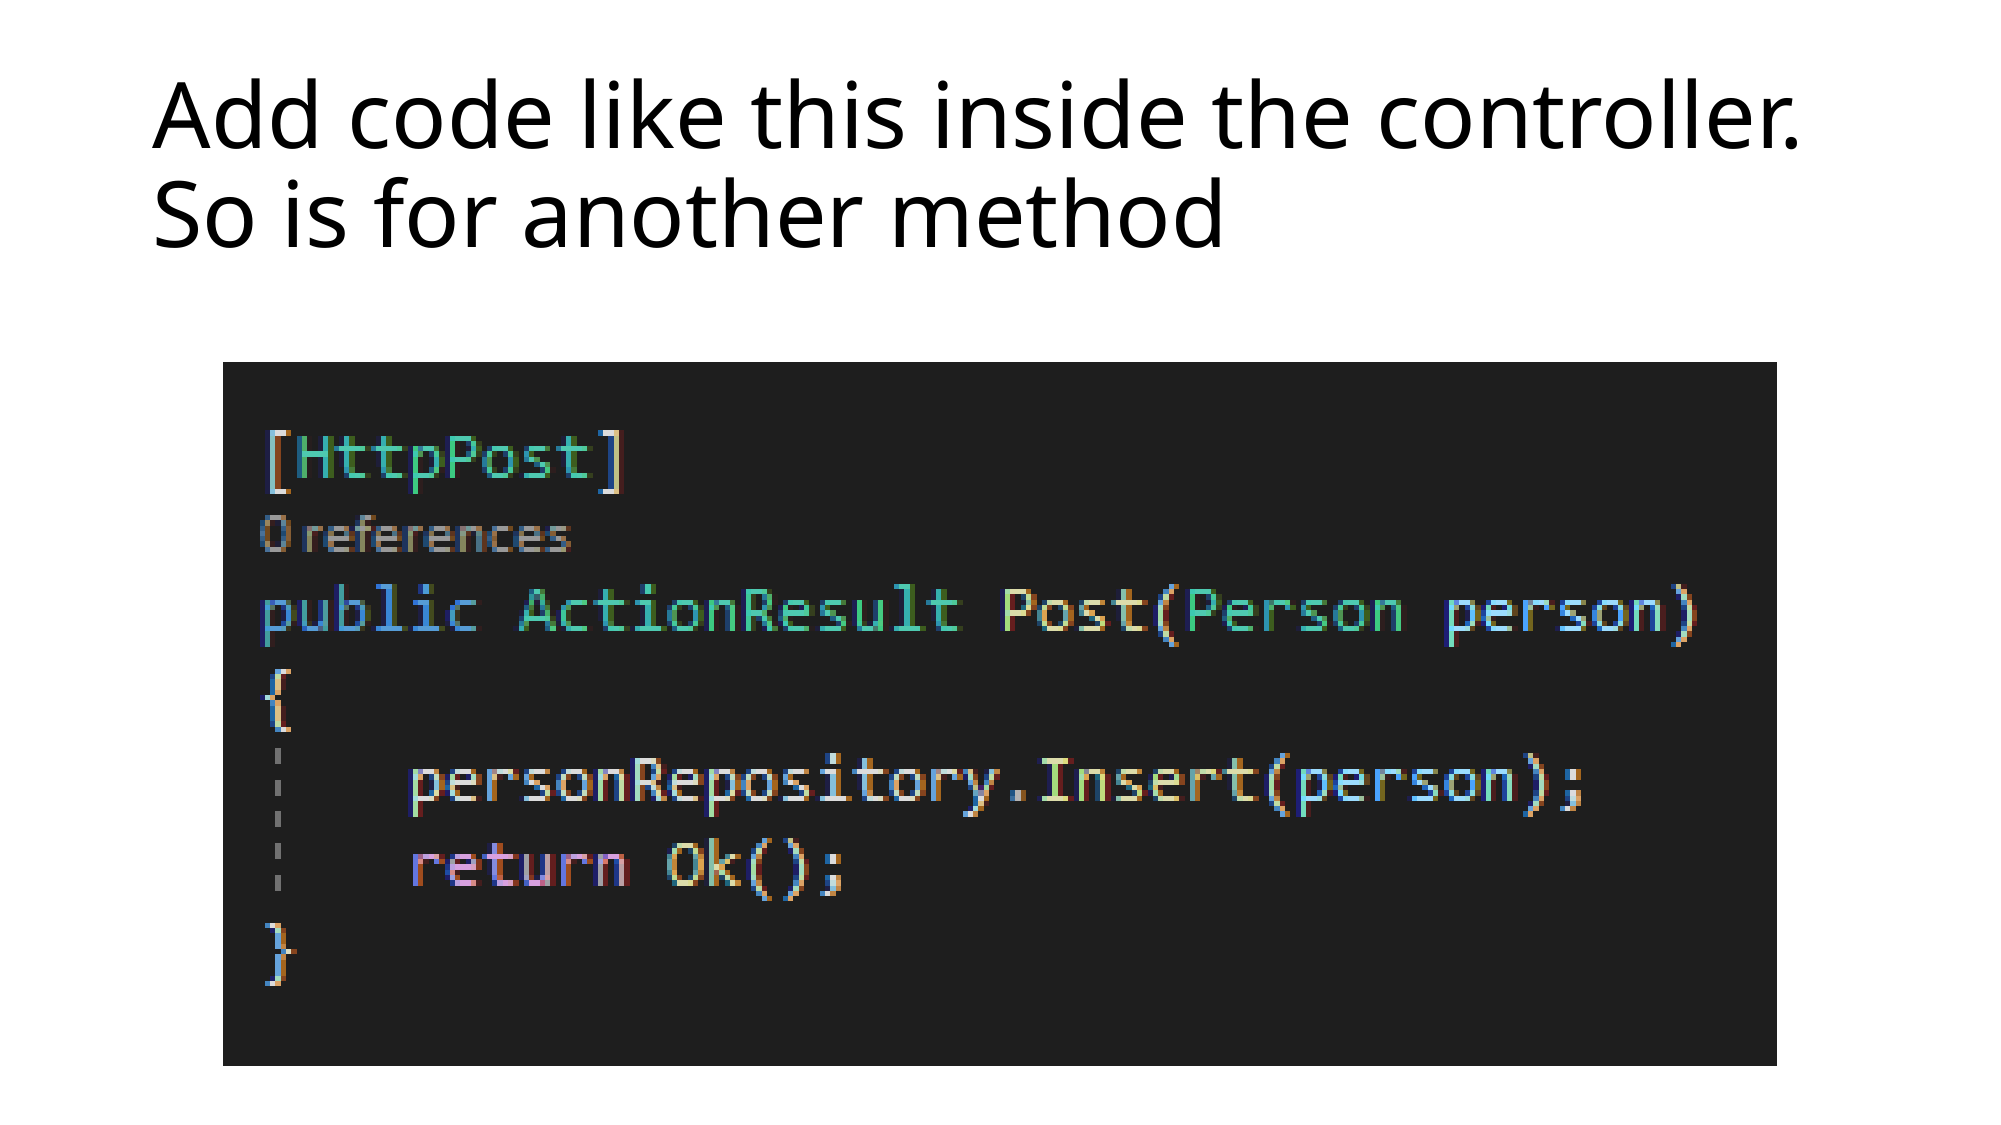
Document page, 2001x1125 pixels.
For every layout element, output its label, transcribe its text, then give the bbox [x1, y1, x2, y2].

title Add code like this inside the controller. So is for another method [137, 59, 1863, 278]
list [223, 362, 1777, 1066]
